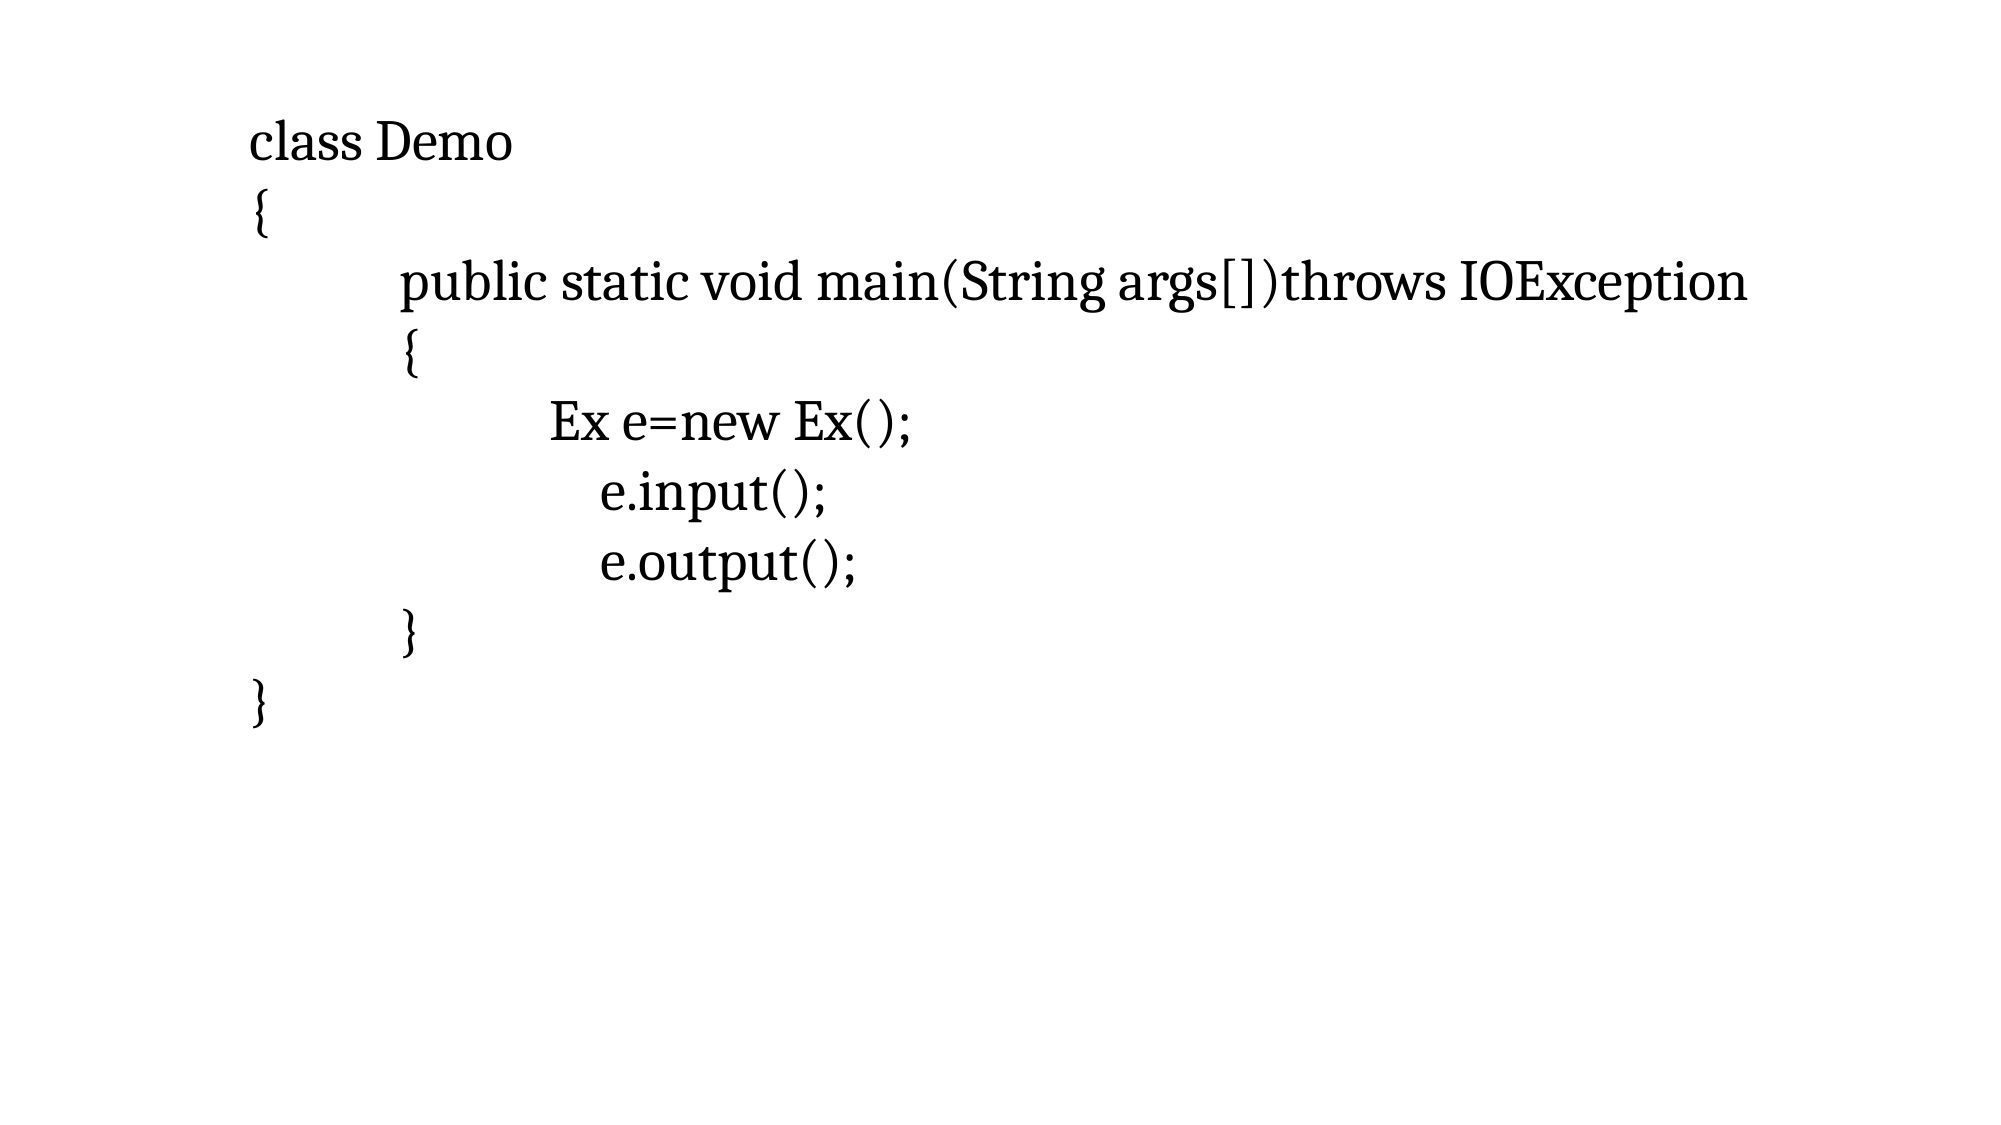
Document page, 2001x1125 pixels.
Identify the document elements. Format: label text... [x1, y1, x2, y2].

text_box class Demo { public static void main(String args[])throws IOException { Ex e=new Ex(); e.input(); e.output(); } } [235, 94, 1765, 740]
